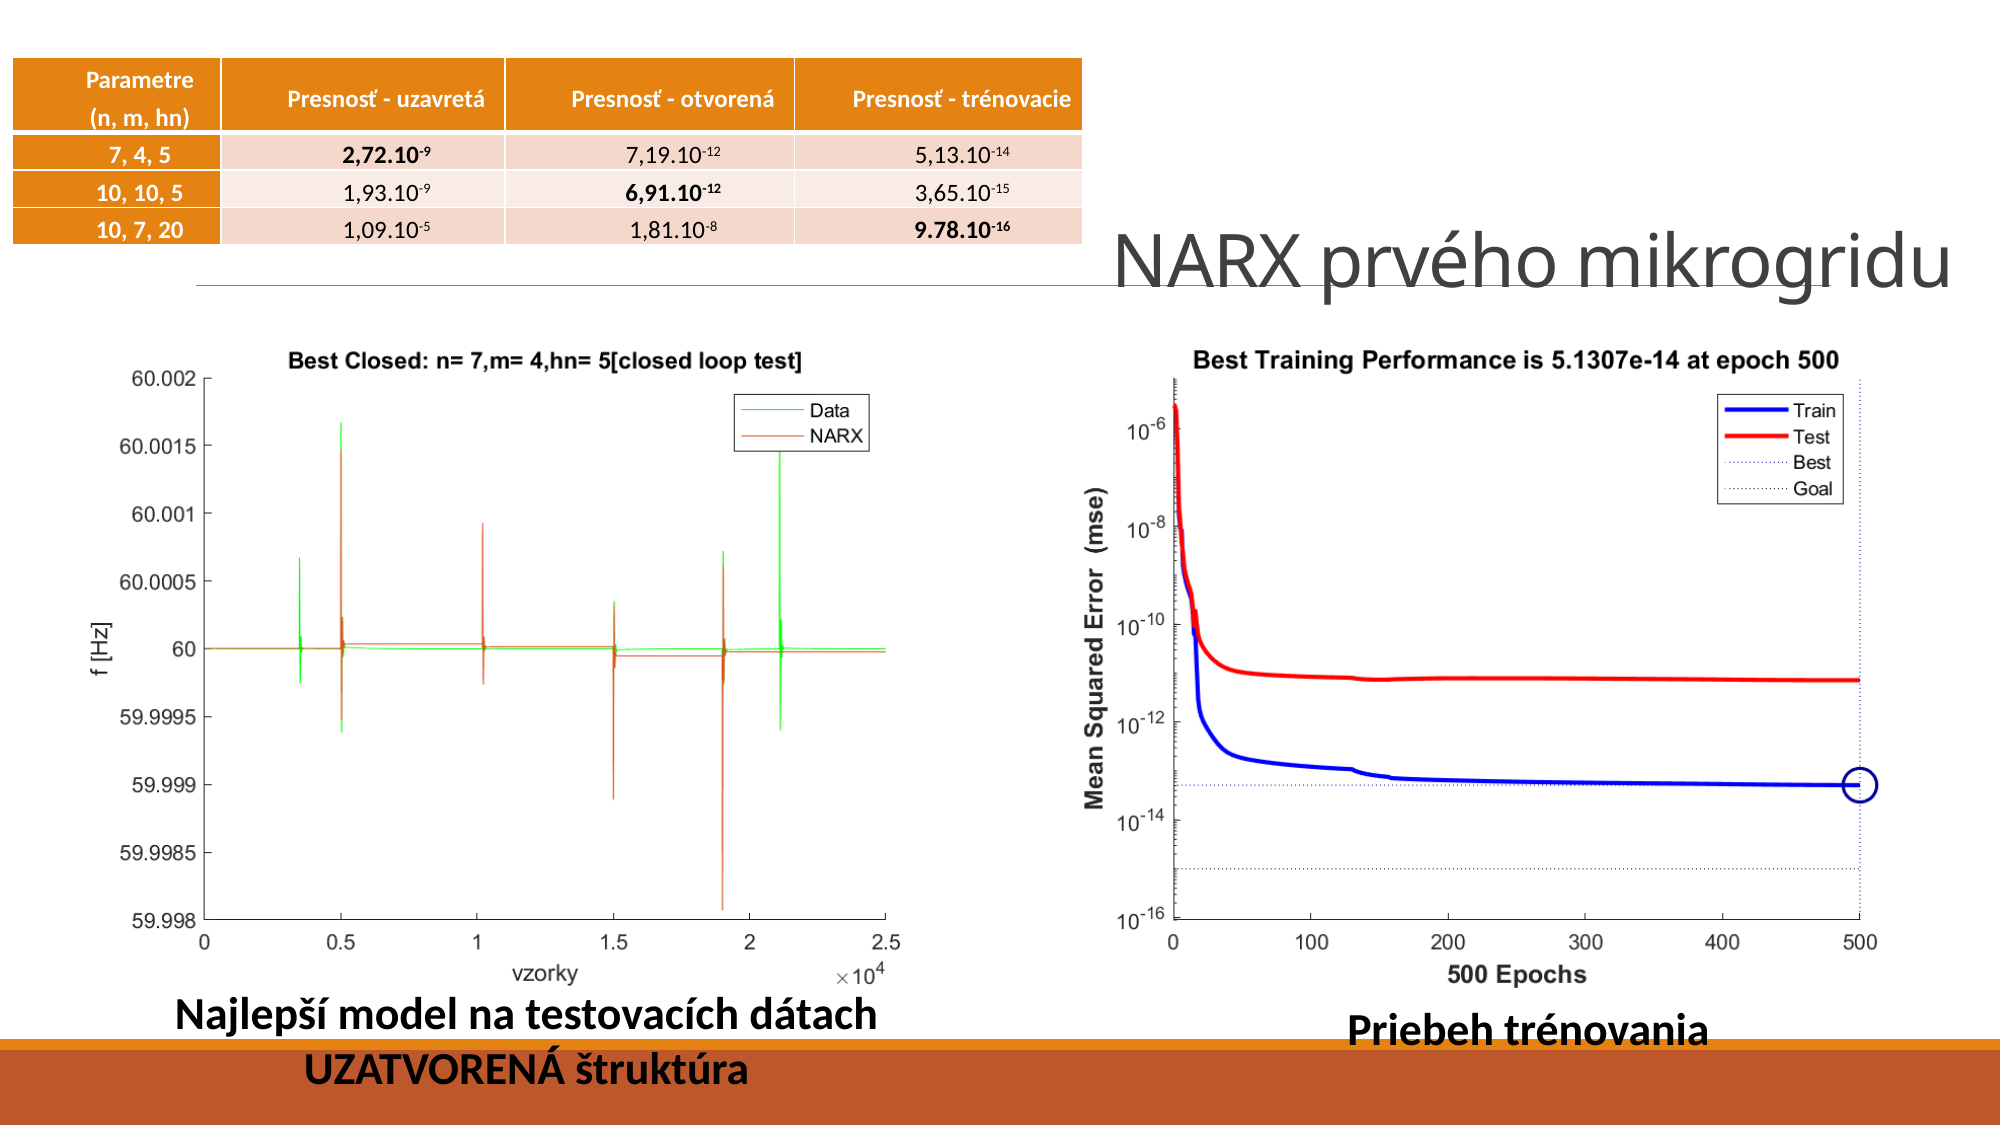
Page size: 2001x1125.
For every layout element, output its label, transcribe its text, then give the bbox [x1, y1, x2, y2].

table_cell 1,93.10-9 [222, 171, 504, 207]
table_cell 3,65.10-15 [795, 171, 1082, 207]
table_cell 2,72.10-9 [222, 135, 504, 169]
table_cell 1,81.10-8 [506, 208, 794, 244]
table_cell 9.78.10-16 [795, 208, 1082, 244]
table_cell 1,09.10-5 [222, 208, 504, 244]
picture [83, 327, 970, 993]
table_cell 7,19.10-12 [506, 135, 794, 169]
table_cell 10, 10, 5 [13, 171, 220, 207]
text_box Najlepší model na testovacích dátach UZATVORENÁ štruktúra [159, 1000, 894, 1101]
table_cell 10, 7, 20 [13, 208, 220, 244]
table_cell 7, 4, 5 [13, 135, 220, 169]
text_box Priebeh trénovania [1332, 1000, 1725, 1063]
table_header Parametre (n, m, hn) [13, 58, 220, 130]
picture [1057, 327, 1945, 993]
table_header Presnosť - otvorená [506, 58, 794, 130]
table_cell 5,13.10-14 [795, 135, 1082, 169]
table_header Presnosť - uzavretá [222, 58, 504, 130]
table_cell 6,91.10-12 [506, 171, 794, 207]
title NARX prvého mikrogridu [1096, 183, 2000, 310]
table_header Presnosť - trénovacie [795, 58, 1082, 130]
